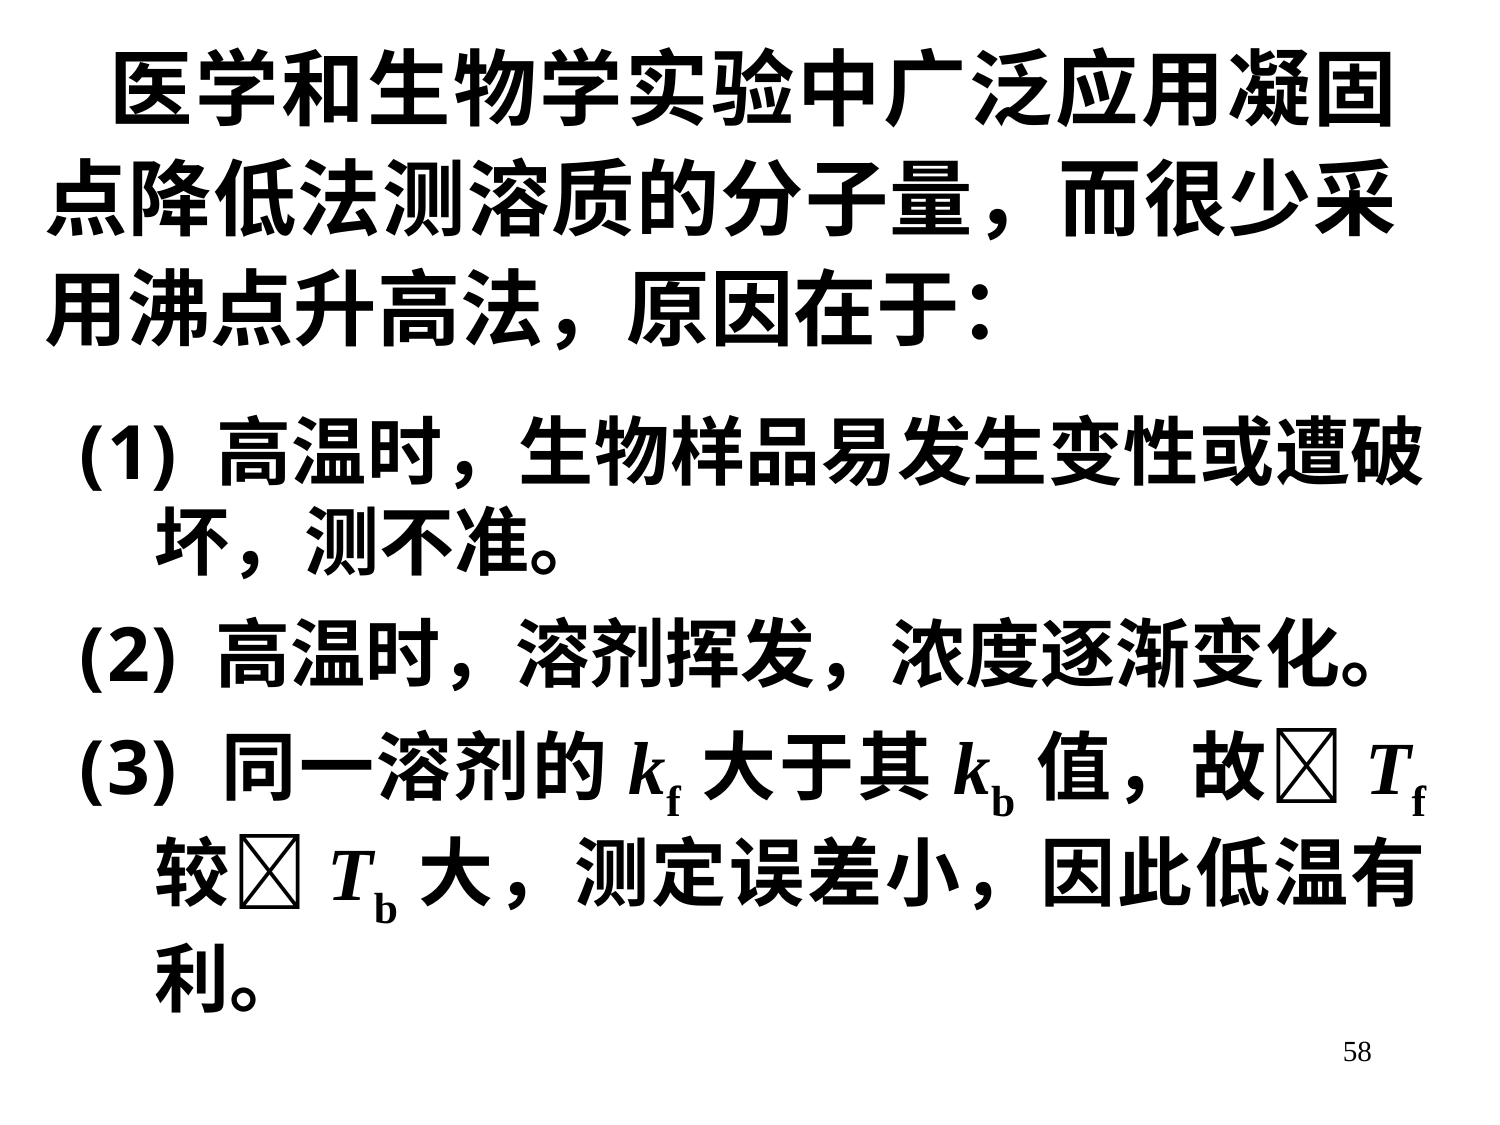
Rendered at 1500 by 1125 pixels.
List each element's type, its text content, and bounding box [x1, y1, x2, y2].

text_box 医学和生物学实验中广泛应用凝固点降低法测溶质的分子量，而很少采用沸点升高法，原因在于： [29, 18, 1412, 364]
slide_number 58 [1074, 1030, 1388, 1100]
text_box 高温时，生物样品易发生变性或遭破坏，测不准。 高温时，溶剂挥发，浓度逐渐变化。 同一溶剂的kf大于其kb值，故Tf 较Tb大，测定误差小，因此低温有利。 [64, 397, 1441, 1030]
